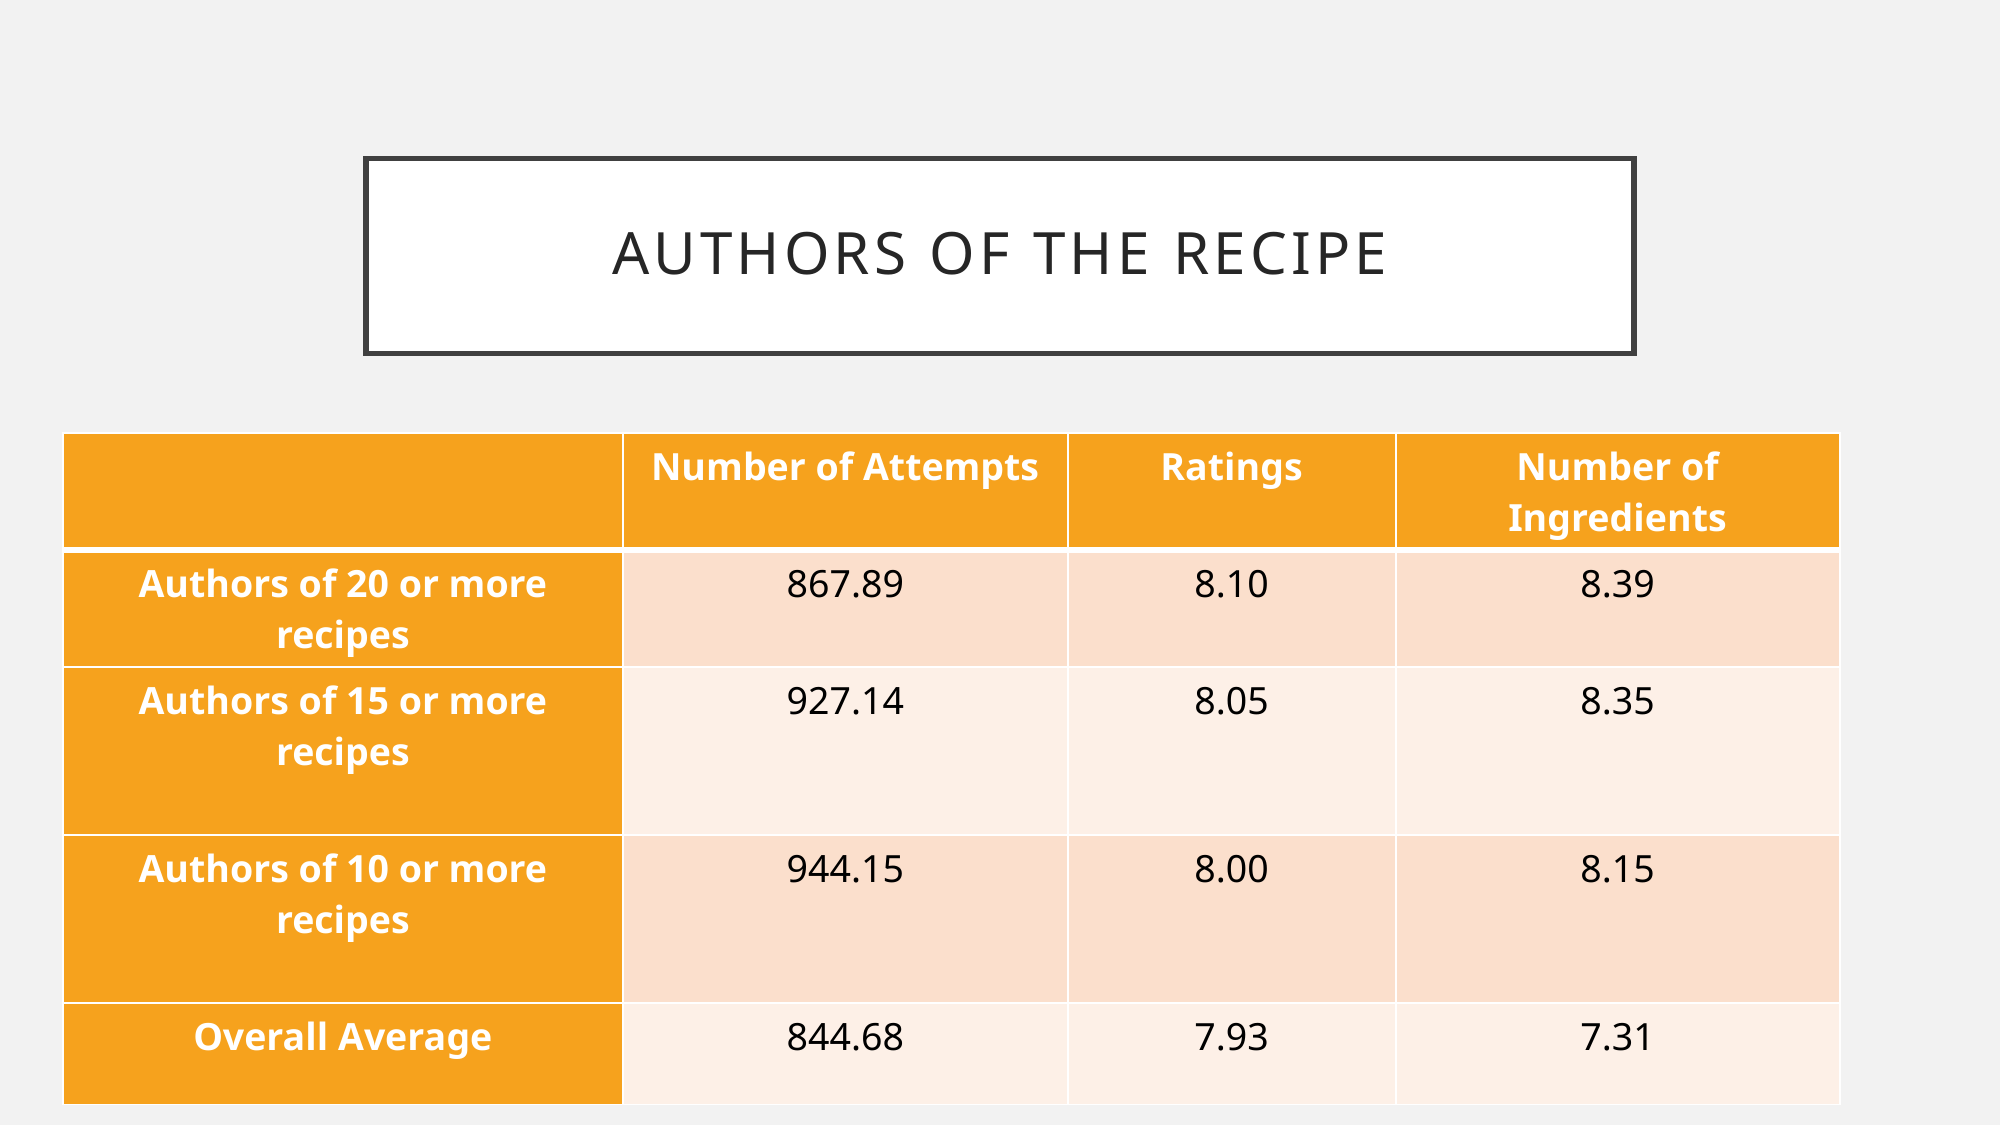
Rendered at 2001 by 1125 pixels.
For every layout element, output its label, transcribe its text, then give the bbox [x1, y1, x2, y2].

table_cell 7.93 [1069, 1004, 1395, 1104]
table_cell 867.89 [624, 553, 1067, 666]
table_cell 927.14 [624, 668, 1067, 834]
title Authors of the Recipe [363, 156, 1637, 356]
table_header Number of Attempts [624, 434, 1067, 547]
table_cell 8.05 [1069, 668, 1395, 834]
table_header [64, 434, 622, 547]
table_cell 944.15 [624, 836, 1067, 1002]
table_header Ratings [1069, 434, 1395, 547]
table_cell 7.31 [1397, 1004, 1839, 1104]
table_cell 8.15 [1397, 836, 1839, 1002]
table_cell Authors of 15 or more recipes [64, 668, 622, 834]
table_cell Authors of 10 or more recipes [64, 836, 622, 1002]
table_header Number of Ingredients [1397, 434, 1839, 547]
table_cell Overall Average [64, 1004, 622, 1104]
table_cell 8.10 [1069, 553, 1395, 666]
table_cell 844.68 [624, 1004, 1067, 1104]
table_cell 8.39 [1397, 553, 1839, 666]
table_cell 8.00 [1069, 836, 1395, 1002]
table_cell Authors of 20 or more recipes [64, 553, 622, 666]
table_cell 8.35 [1397, 668, 1839, 834]
